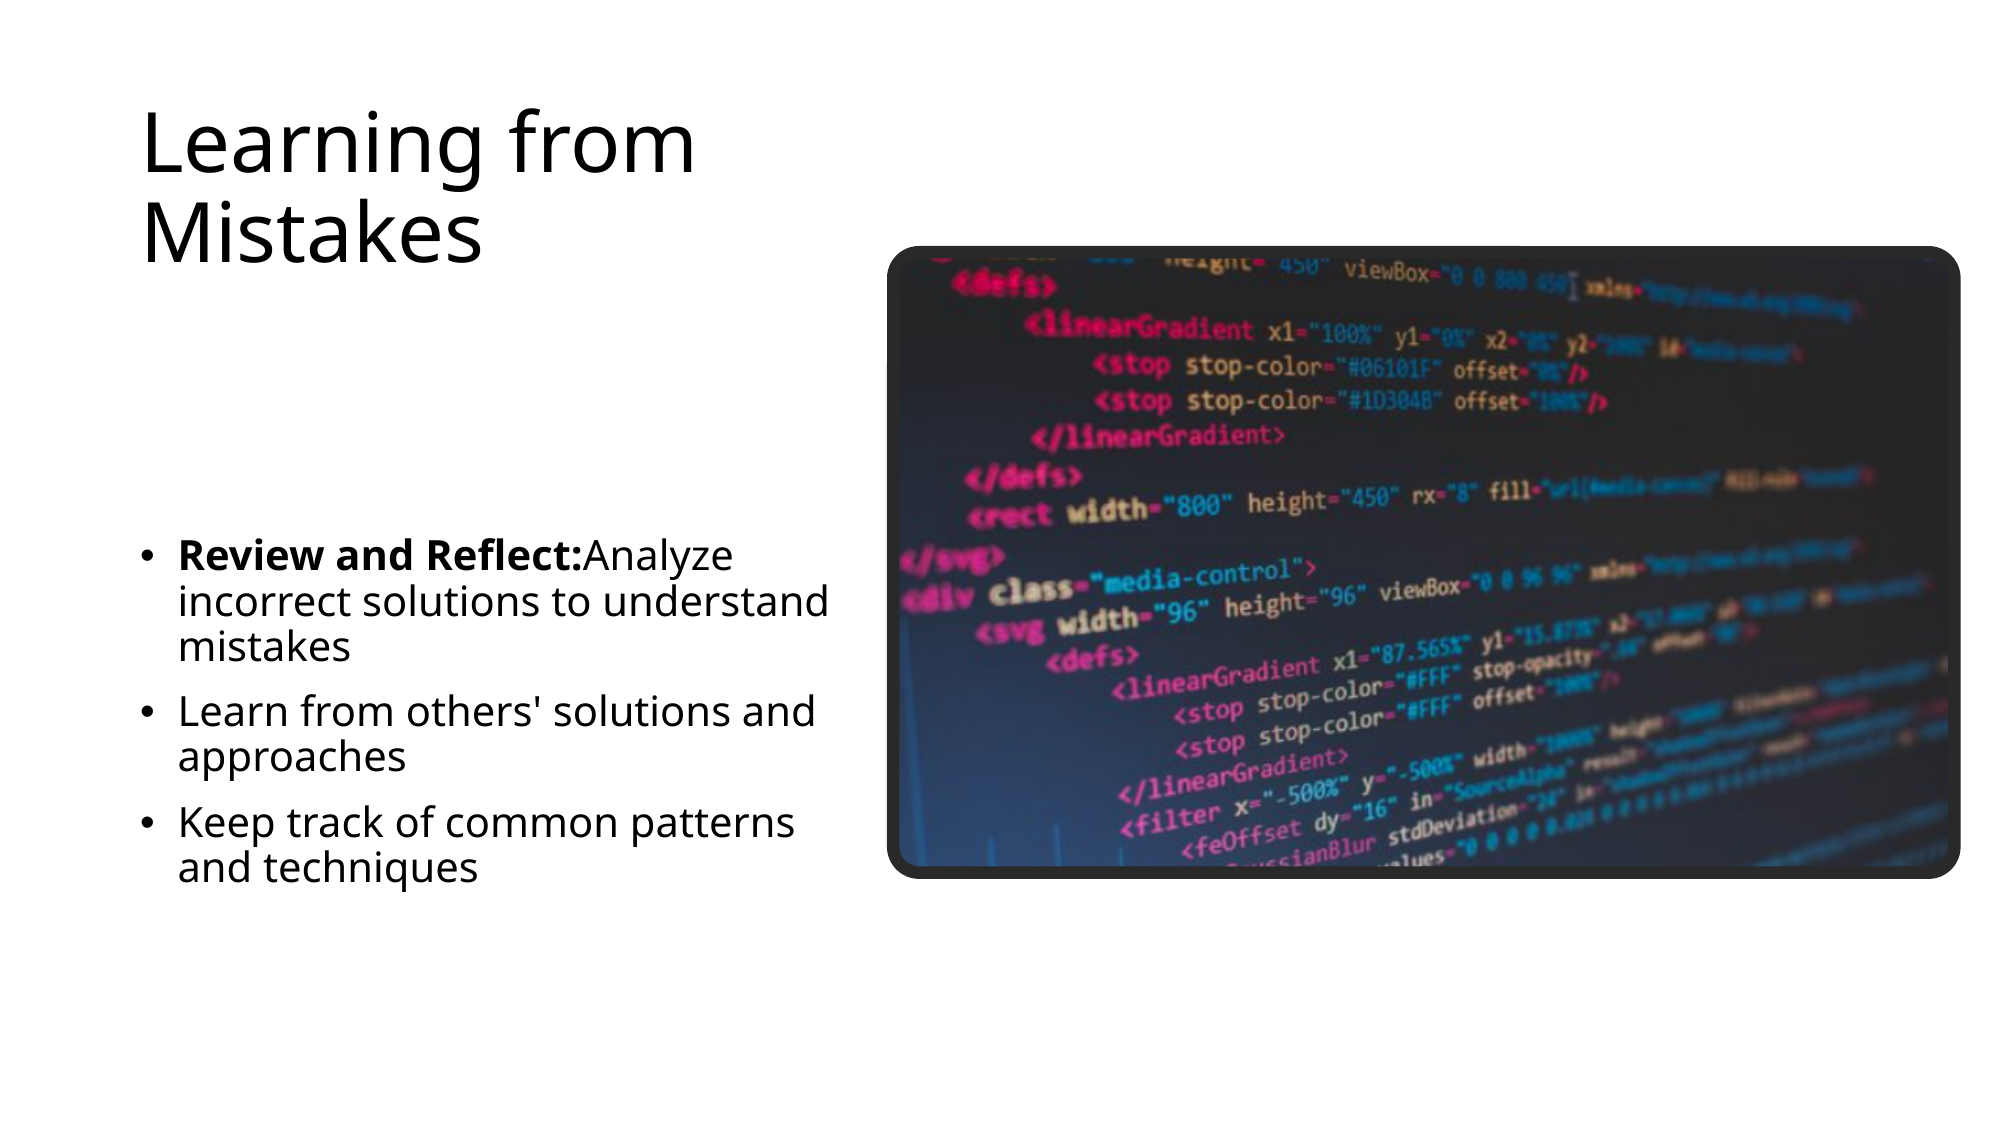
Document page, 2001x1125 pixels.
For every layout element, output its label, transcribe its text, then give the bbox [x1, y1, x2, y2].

list Review and Reflect:Analyze incorrect solutions to understand mistakes Learn from others' solutions and approaches Keep track of common patterns and techniques [124, 450, 888, 1043]
title Learning from Mistakes [124, 57, 888, 324]
picture [892, 251, 1955, 874]
